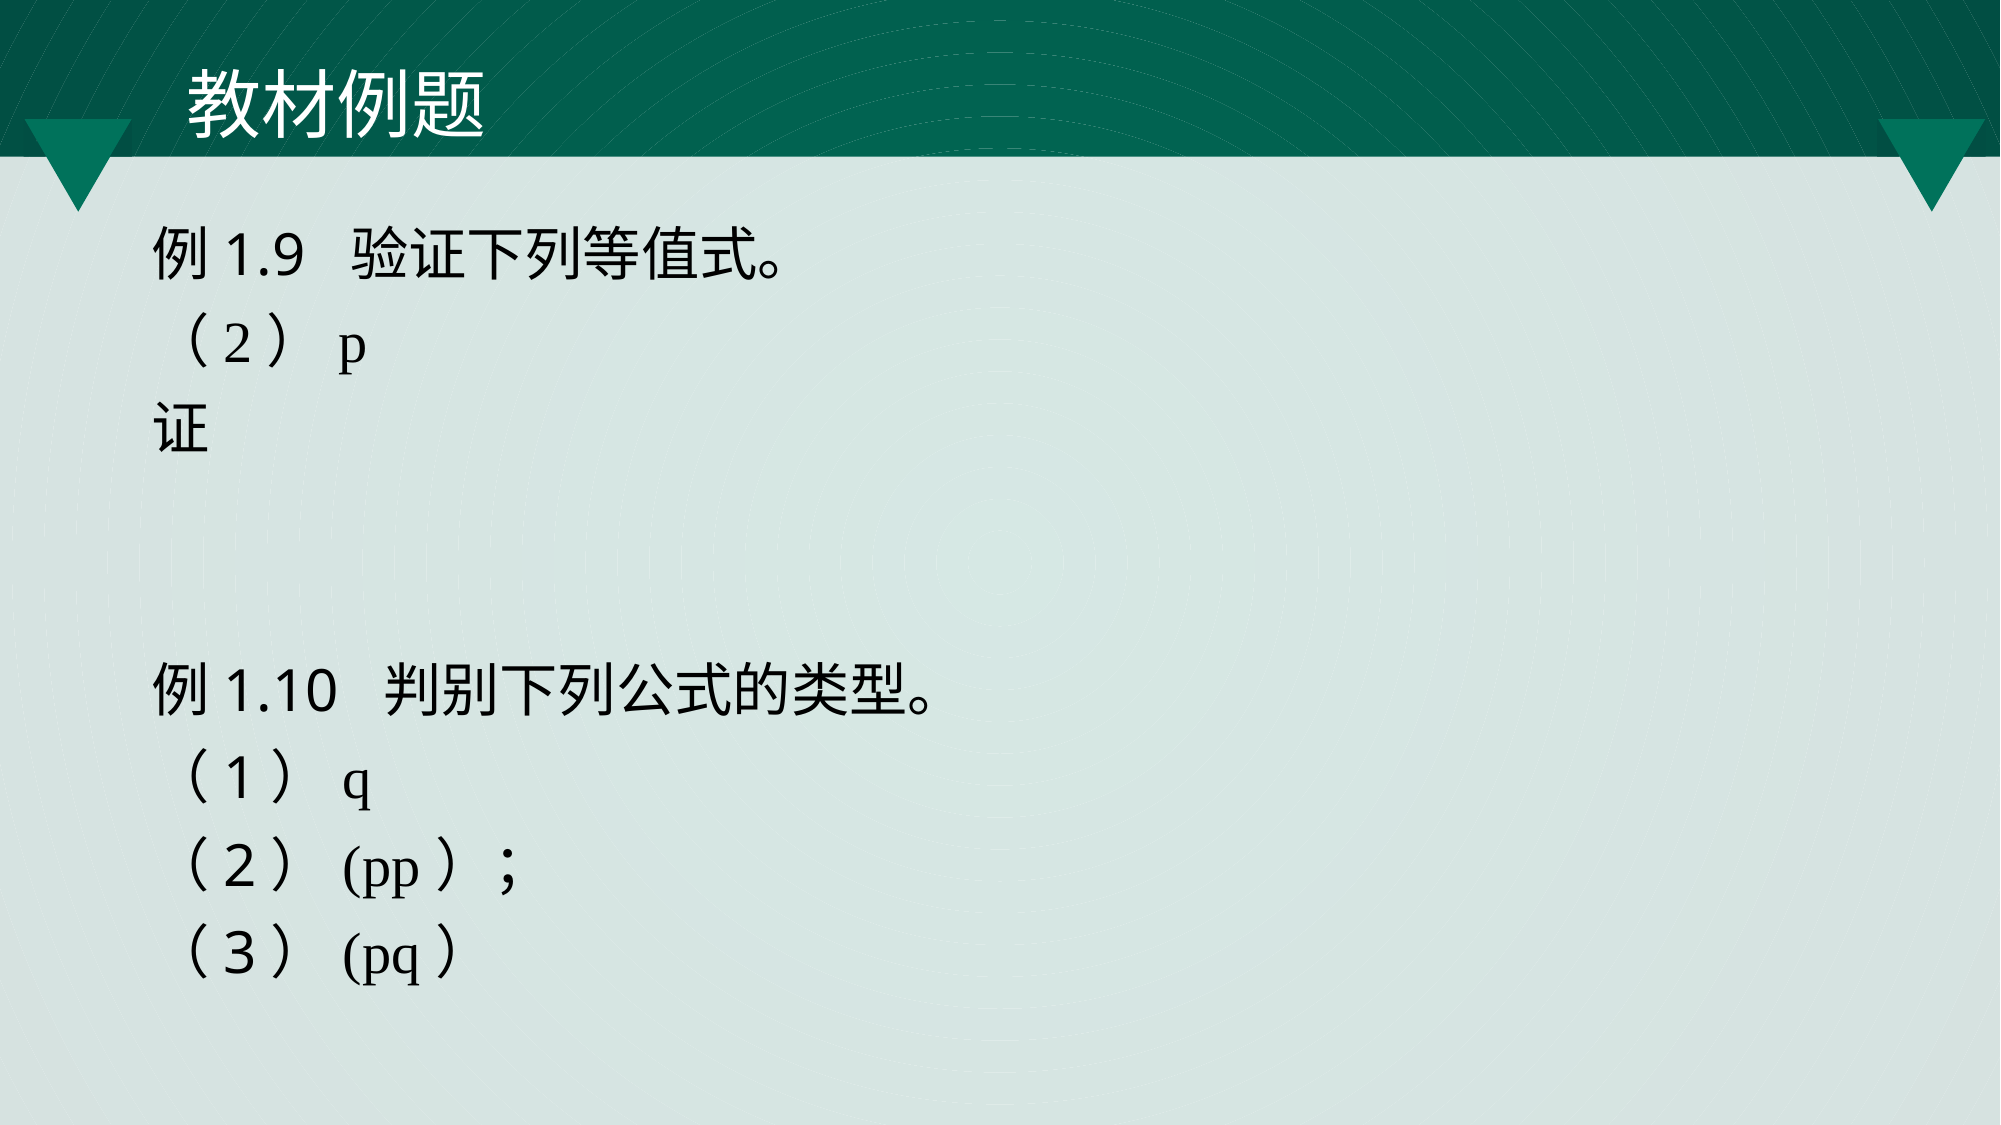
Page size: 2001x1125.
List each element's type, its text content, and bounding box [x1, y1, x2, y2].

title 教材例题 [136, 24, 1813, 157]
